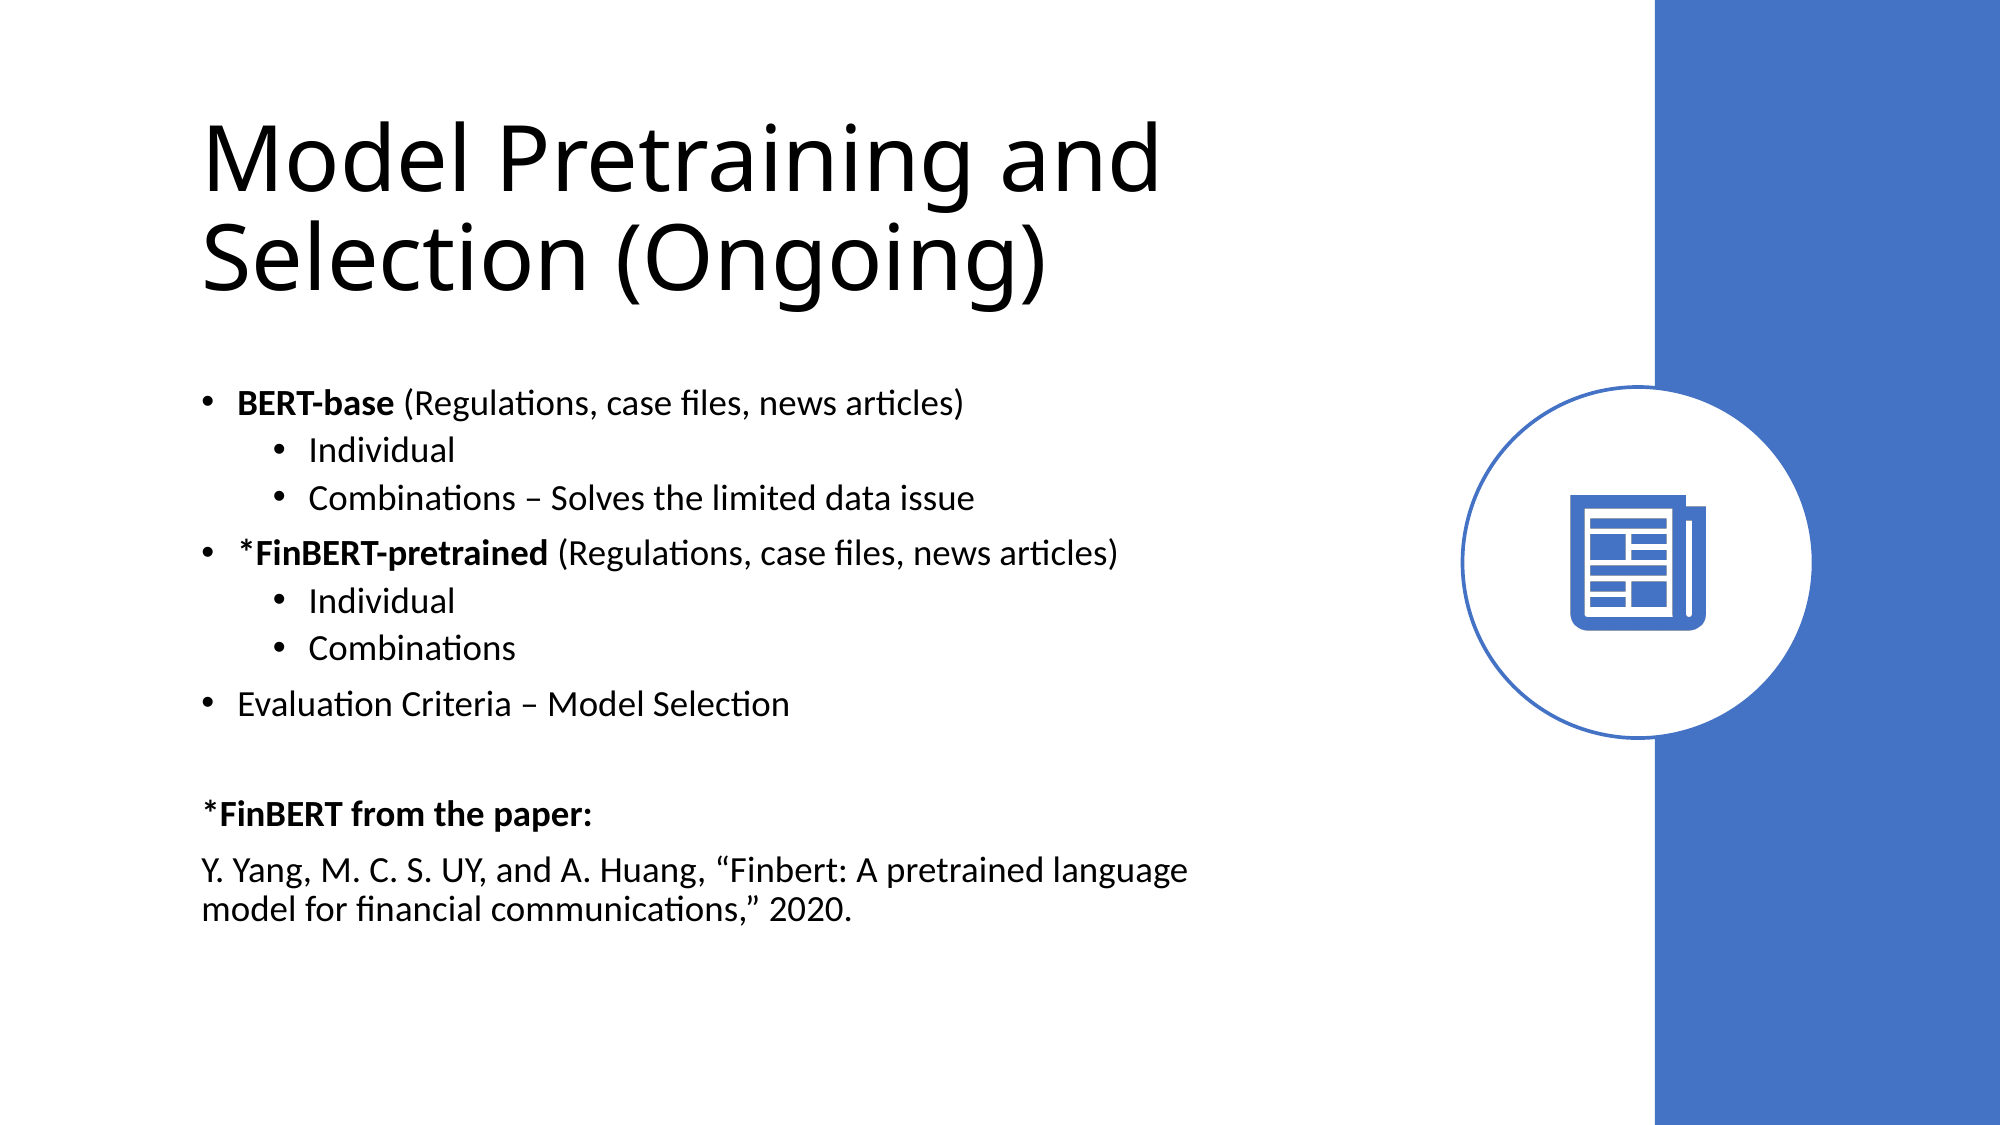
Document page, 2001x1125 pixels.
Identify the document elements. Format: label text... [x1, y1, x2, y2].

text_box [1654, 0, 2000, 1125]
picture [1544, 468, 1732, 657]
text_box [1461, 385, 1815, 740]
title Model Pretraining and Selection (Ongoing) [186, 102, 1413, 321]
list BERT-base (Regulations, case files, news articles) Individual Combinations – Solves the limited data issue *FinBERT-pretrained (Regulations, case files, news articles) Individual Combinations Evaluation Criteria – Model Selection *FinBERT from the paper: Y. Yang, M. C. S. UY, and A. Huang, “Finbert: A pretrained language model for financial communications,” 2020. [186, 373, 1248, 940]
